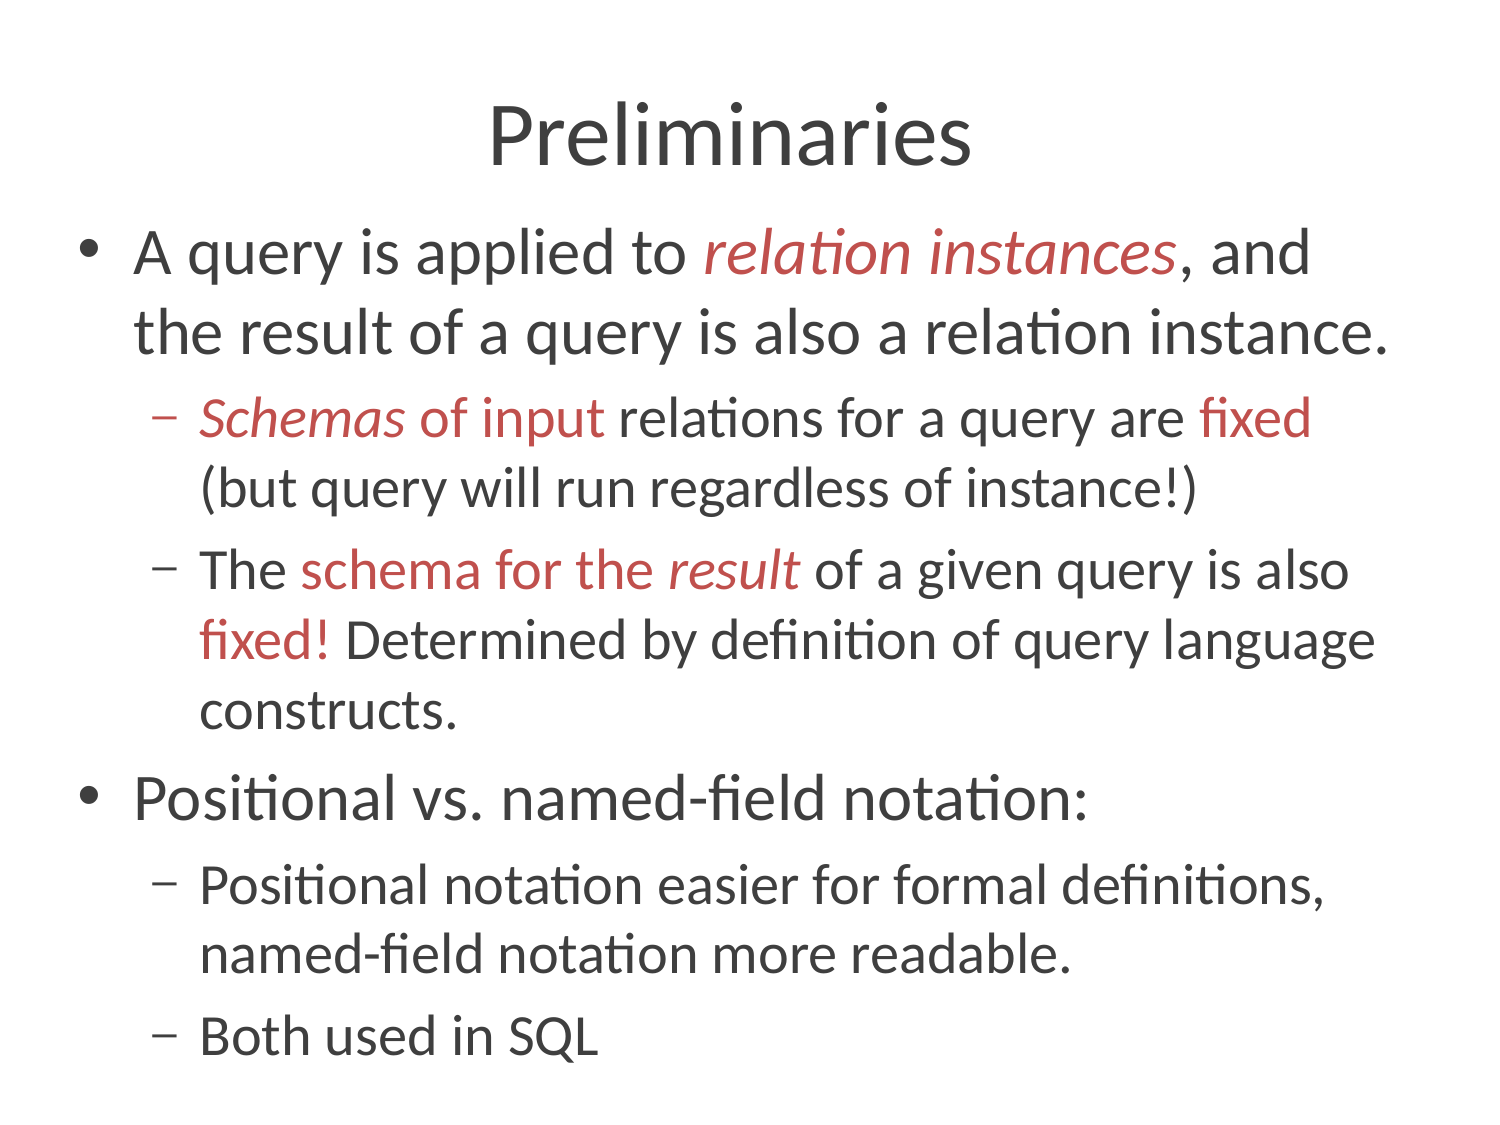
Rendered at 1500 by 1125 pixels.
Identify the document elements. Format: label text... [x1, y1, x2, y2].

text_box [512, 1024, 988, 1100]
title Preliminaries [24, 45, 1438, 213]
text_box [112, 1024, 425, 1100]
list A query is applied to relation instances, and the result of a query is also a relation instance. Schemas of input relations for a query are fixed (but query will run regardless of instance!) The schema for the result of a given query is also fixed! Determined by definition of query language constructs. Positional vs. named-field notation: Positional notation easier for formal definitions, named-field notation more readable. Both used in SQL [62, 200, 1413, 1013]
